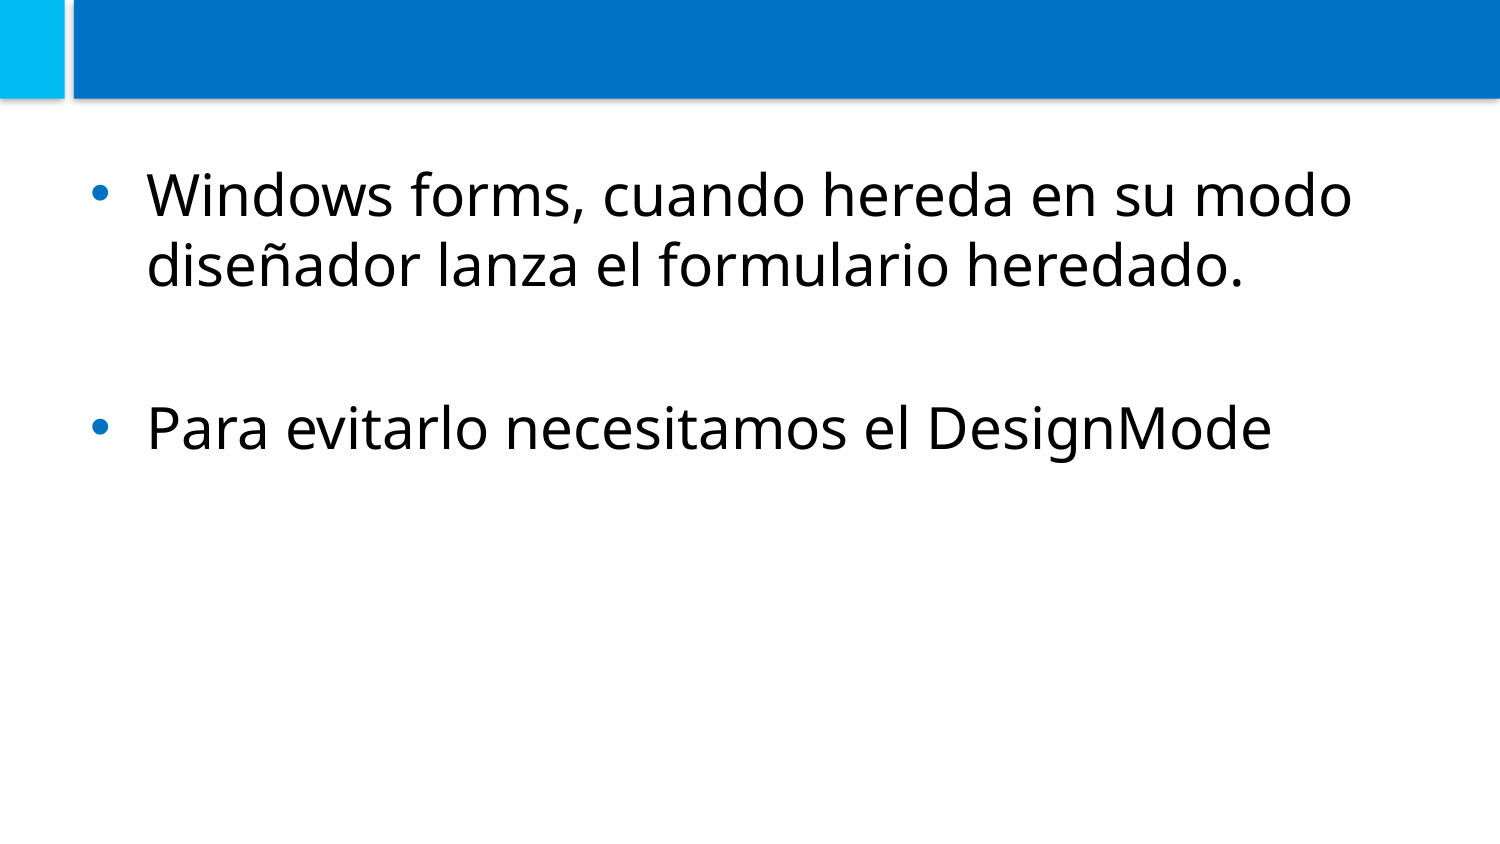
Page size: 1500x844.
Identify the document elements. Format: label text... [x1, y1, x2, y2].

list Windows forms, cuando hereda en su modo diseñador lanza el formulario heredado. Para evitarlo necesitamos el DesignMode [75, 150, 1425, 754]
